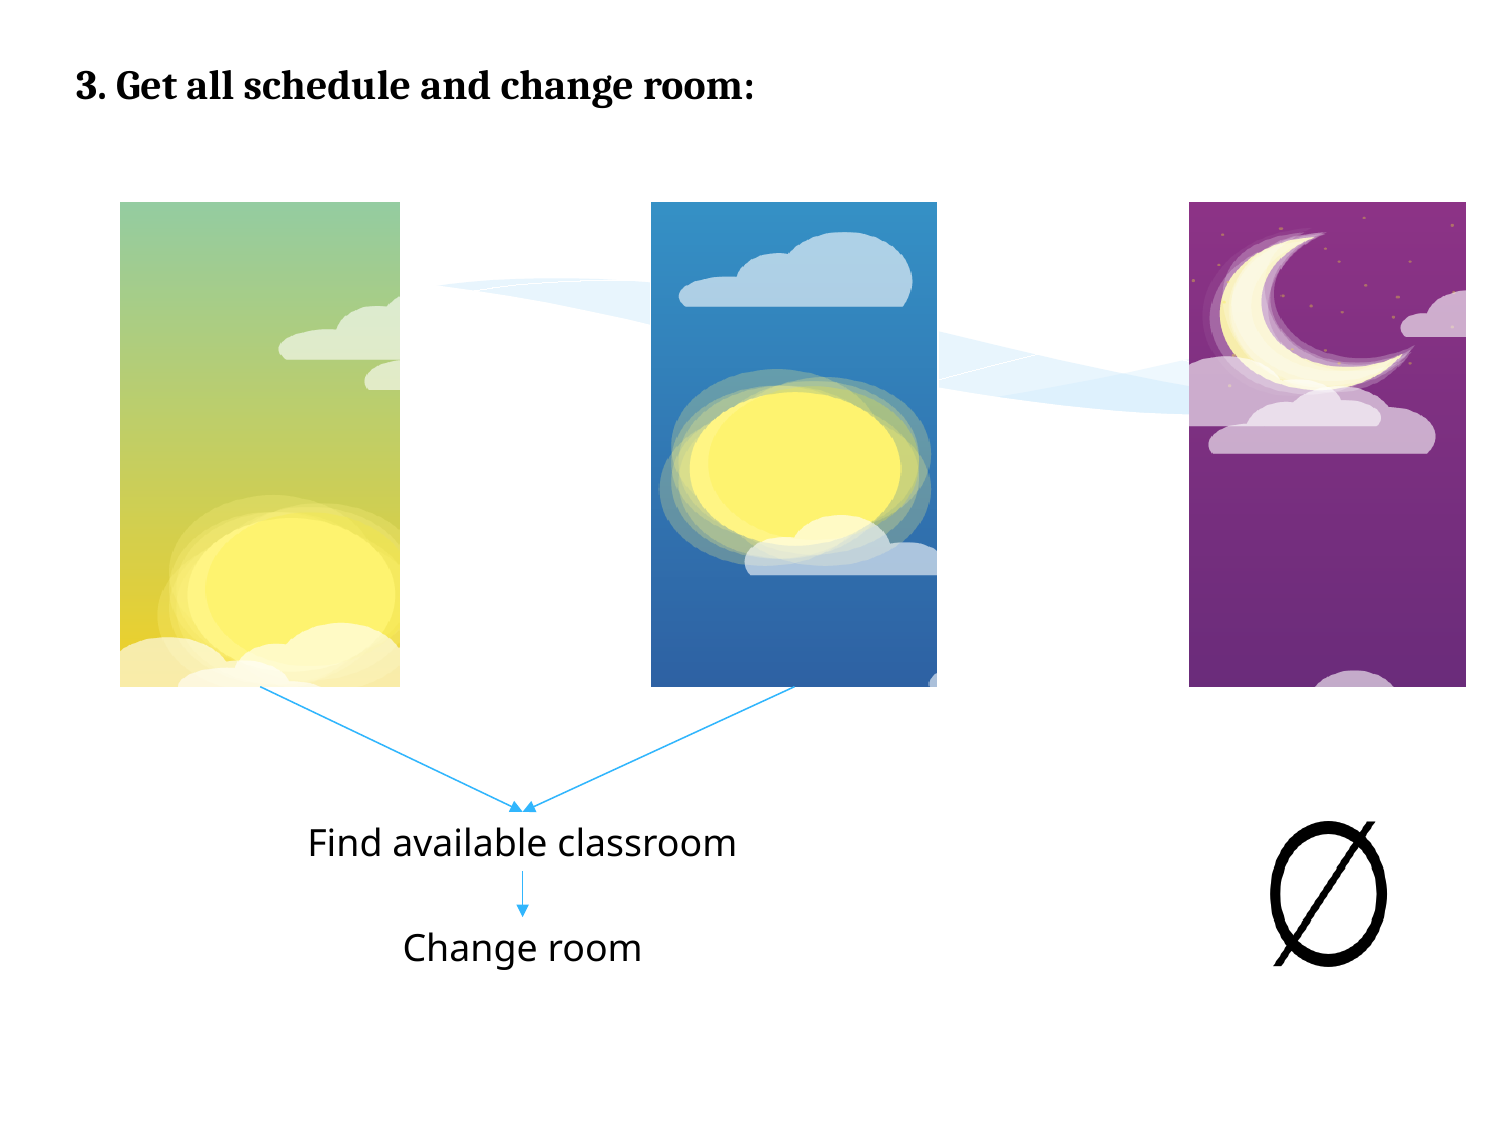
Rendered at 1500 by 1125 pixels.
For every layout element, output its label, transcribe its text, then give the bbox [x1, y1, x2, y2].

text_box Find available classroom [292, 822, 753, 872]
text_box Change room [387, 917, 658, 977]
picture [649, 202, 940, 687]
text_box 3. Get all schedule and change room: [61, 50, 771, 115]
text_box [522, 686, 795, 812]
picture [1188, 202, 1468, 687]
picture [1223, 764, 1433, 1026]
picture [120, 202, 401, 687]
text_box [260, 686, 520, 812]
